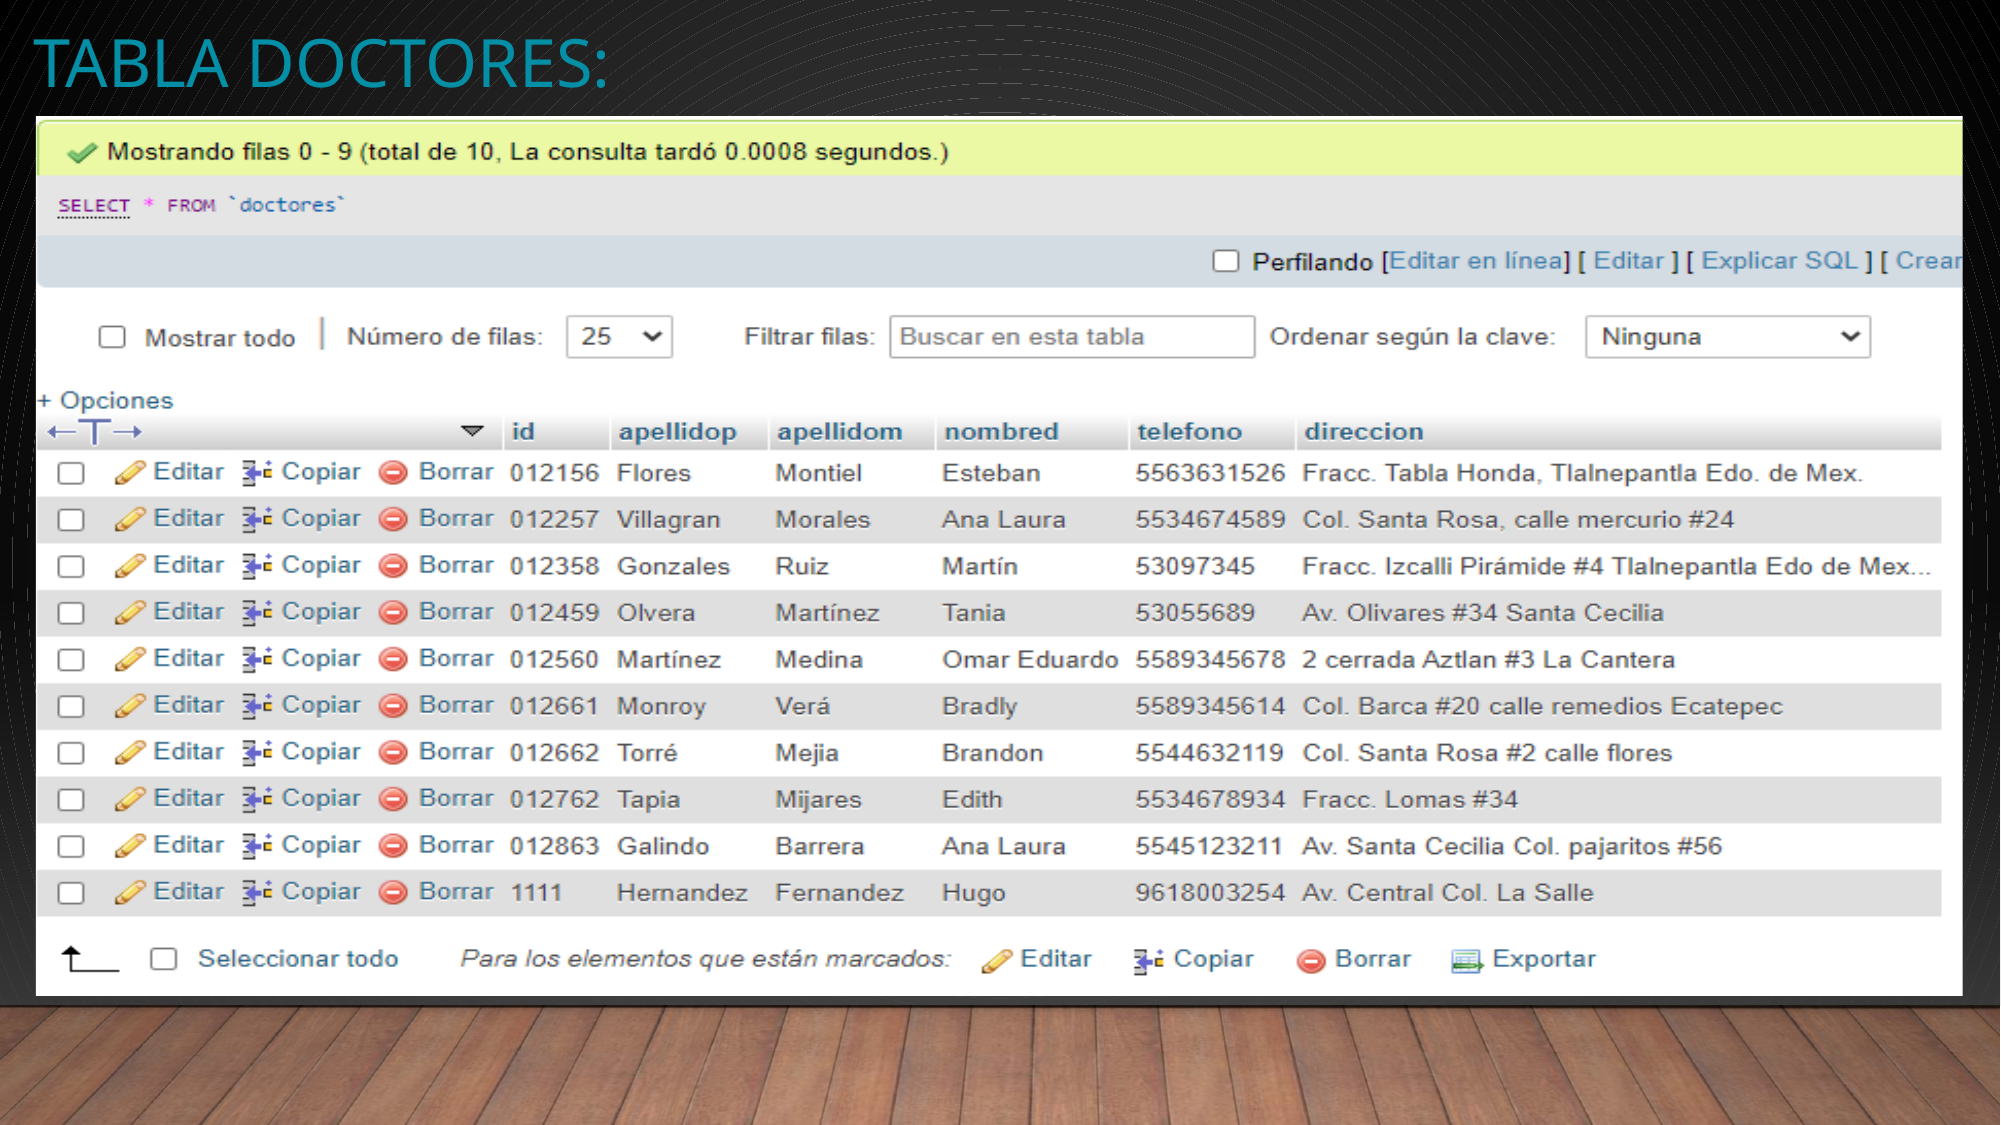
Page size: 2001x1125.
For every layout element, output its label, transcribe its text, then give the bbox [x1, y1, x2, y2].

picture [0, 1005, 2000, 1125]
picture [35, 115, 1963, 996]
title TABLA DOCTORES: [18, 15, 1543, 117]
